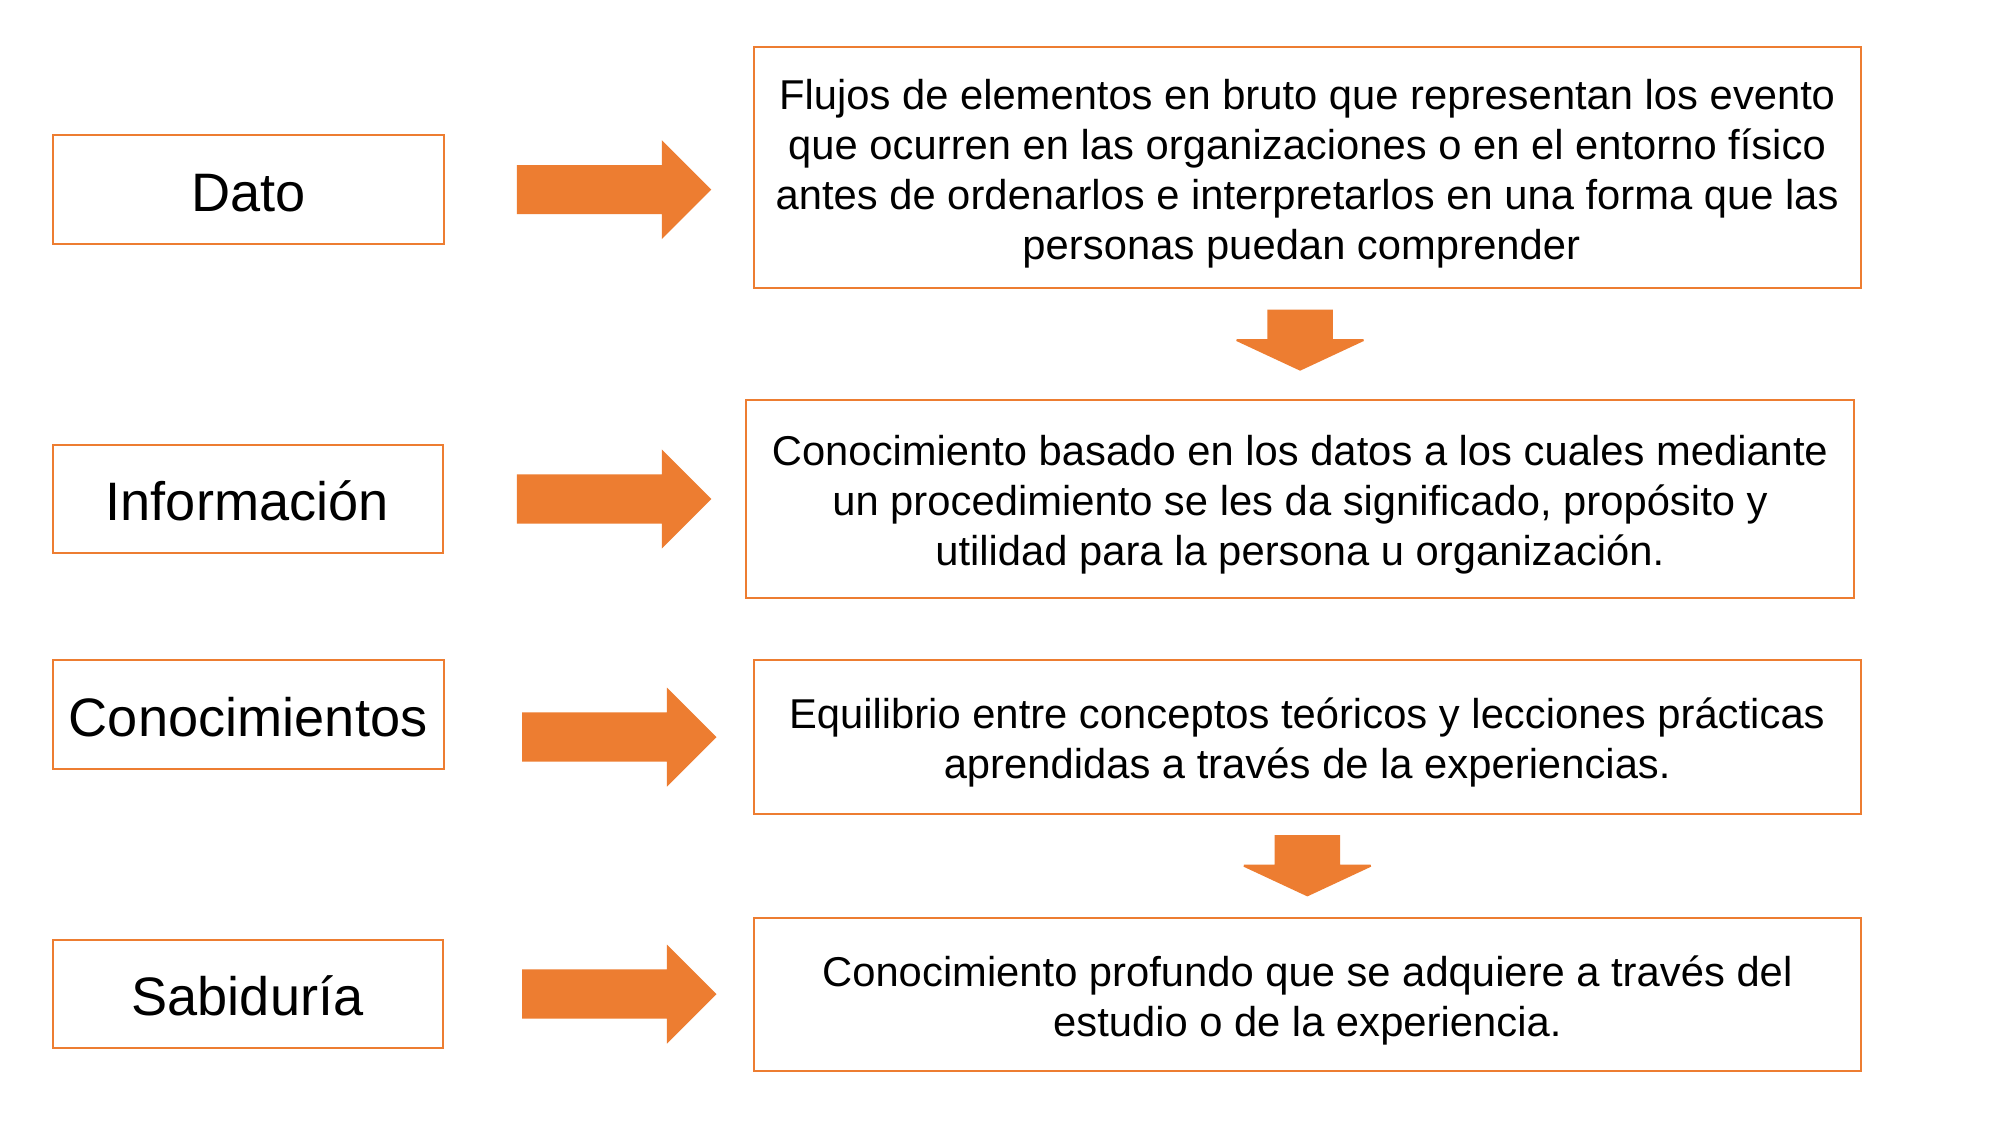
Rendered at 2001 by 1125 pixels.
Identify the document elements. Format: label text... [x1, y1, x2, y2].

text_box Sabiduría [52, 939, 444, 1049]
text_box Conocimientos [52, 659, 445, 770]
text_box [516, 449, 712, 549]
text_box Equilibrio entre conceptos teóricos y lecciones prácticas aprendidas a través de la experiencias. [753, 659, 1862, 815]
text_box [522, 944, 717, 1044]
text_box Conocimiento profundo que se adquiere a través del estudio o de la experiencia. [753, 917, 1862, 1072]
text_box [516, 140, 712, 240]
text_box Conocimiento basado en los datos a los cuales mediante un procedimiento se les da significado, propósito y utilidad para la persona u organización. [745, 399, 1855, 599]
text_box Información [52, 444, 444, 554]
text_box [1236, 309, 1364, 371]
text_box [522, 687, 717, 787]
text_box Dato [52, 134, 445, 245]
text_box [1243, 835, 1372, 897]
text_box Flujos de elementos en bruto que representan los evento que ocurren en las organizaciones o en el entorno físico antes de ordenarlos e interpretarlos en una forma que las personas puedan comprender [753, 46, 1862, 289]
